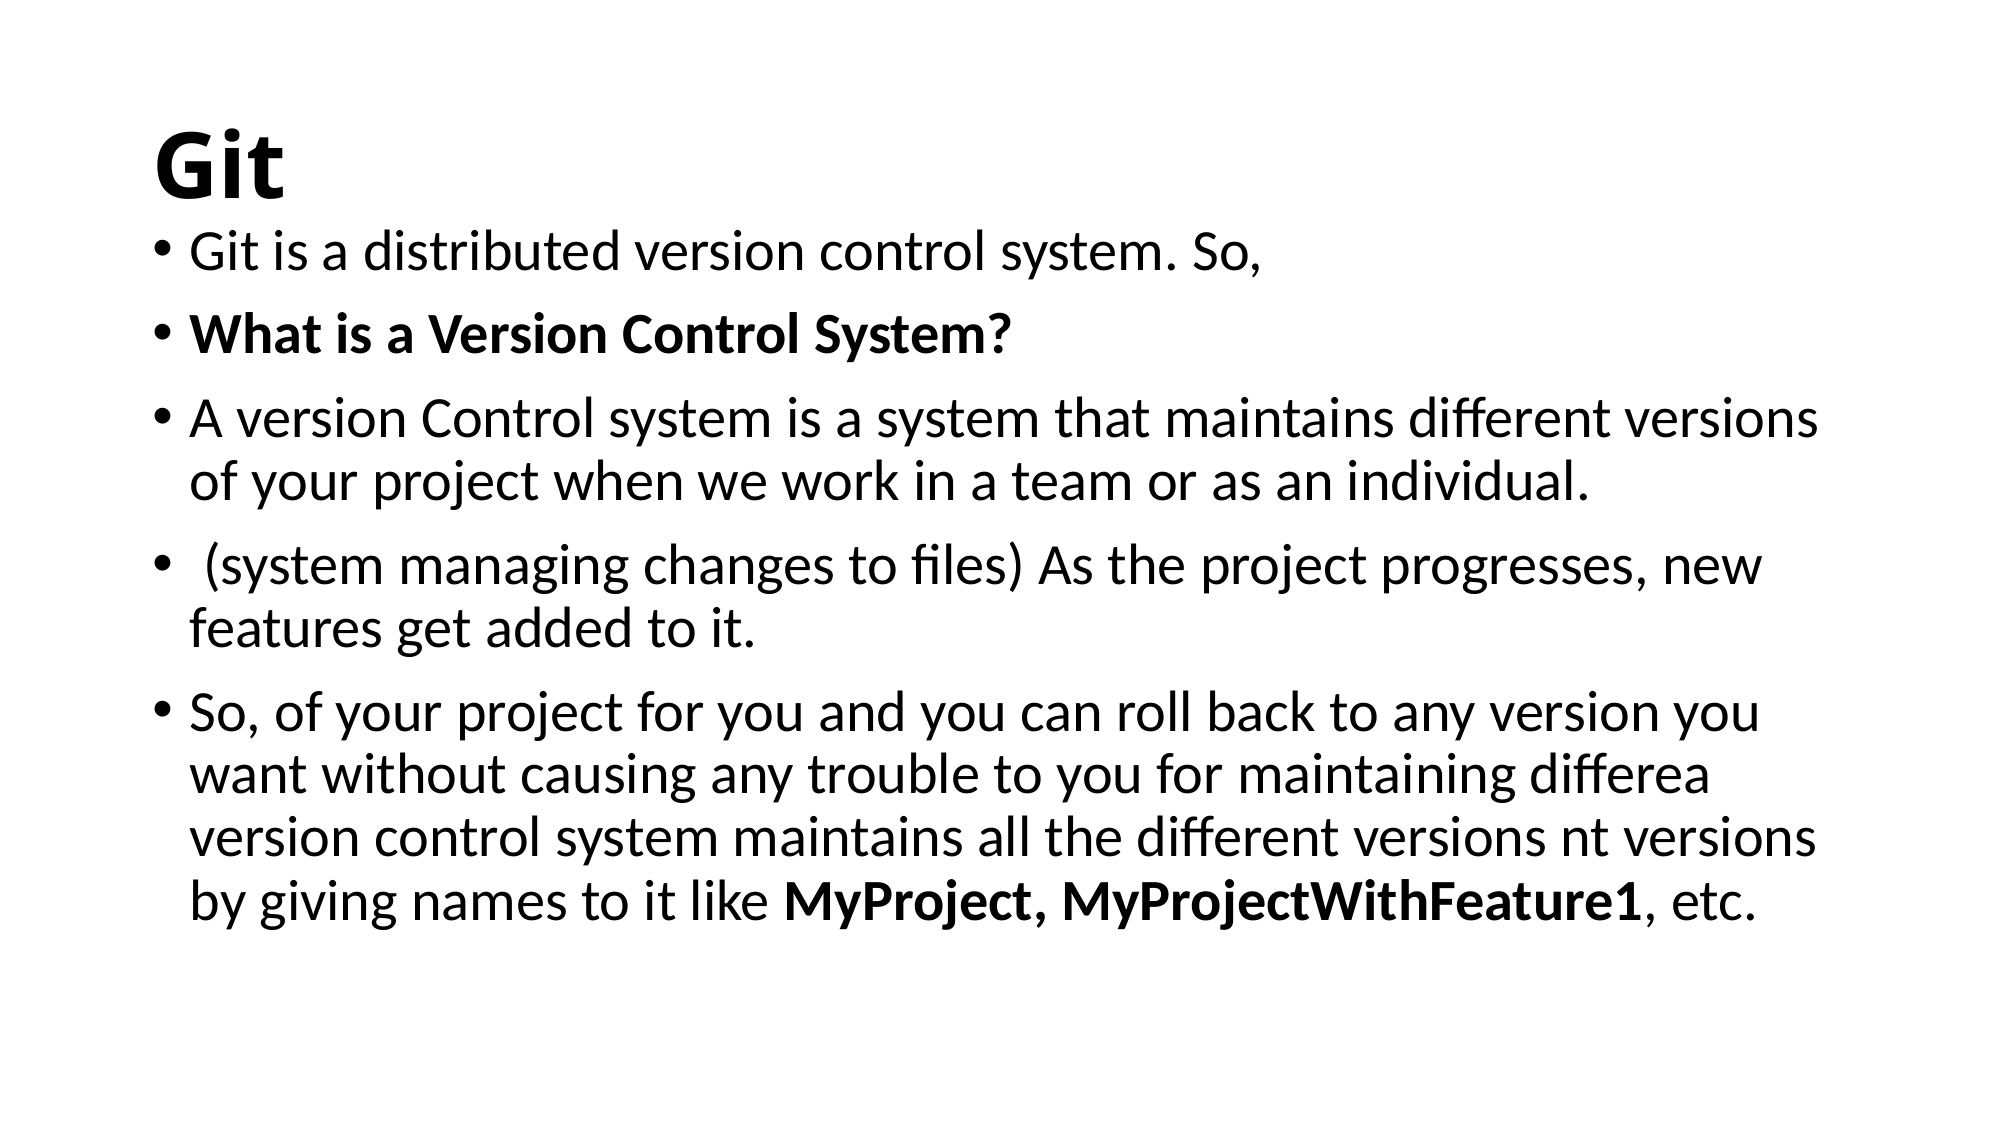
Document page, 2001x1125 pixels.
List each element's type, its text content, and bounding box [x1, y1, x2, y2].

list Git is a distributed version control system. So, What is a Version Control System? A version Control system is a system that maintains different versions of your project when we work in a team or as an individual. (system managing changes to files) As the project progresses, new features get added to it. So, of your project for you and you can roll back to any version you want without causing any trouble to you for maintaining differea version control system maintains all the different versions nt versions by giving names to it like MyProject, MyProjectWithFeature1, etc. [137, 212, 1863, 1014]
title Git [137, 59, 1863, 212]
